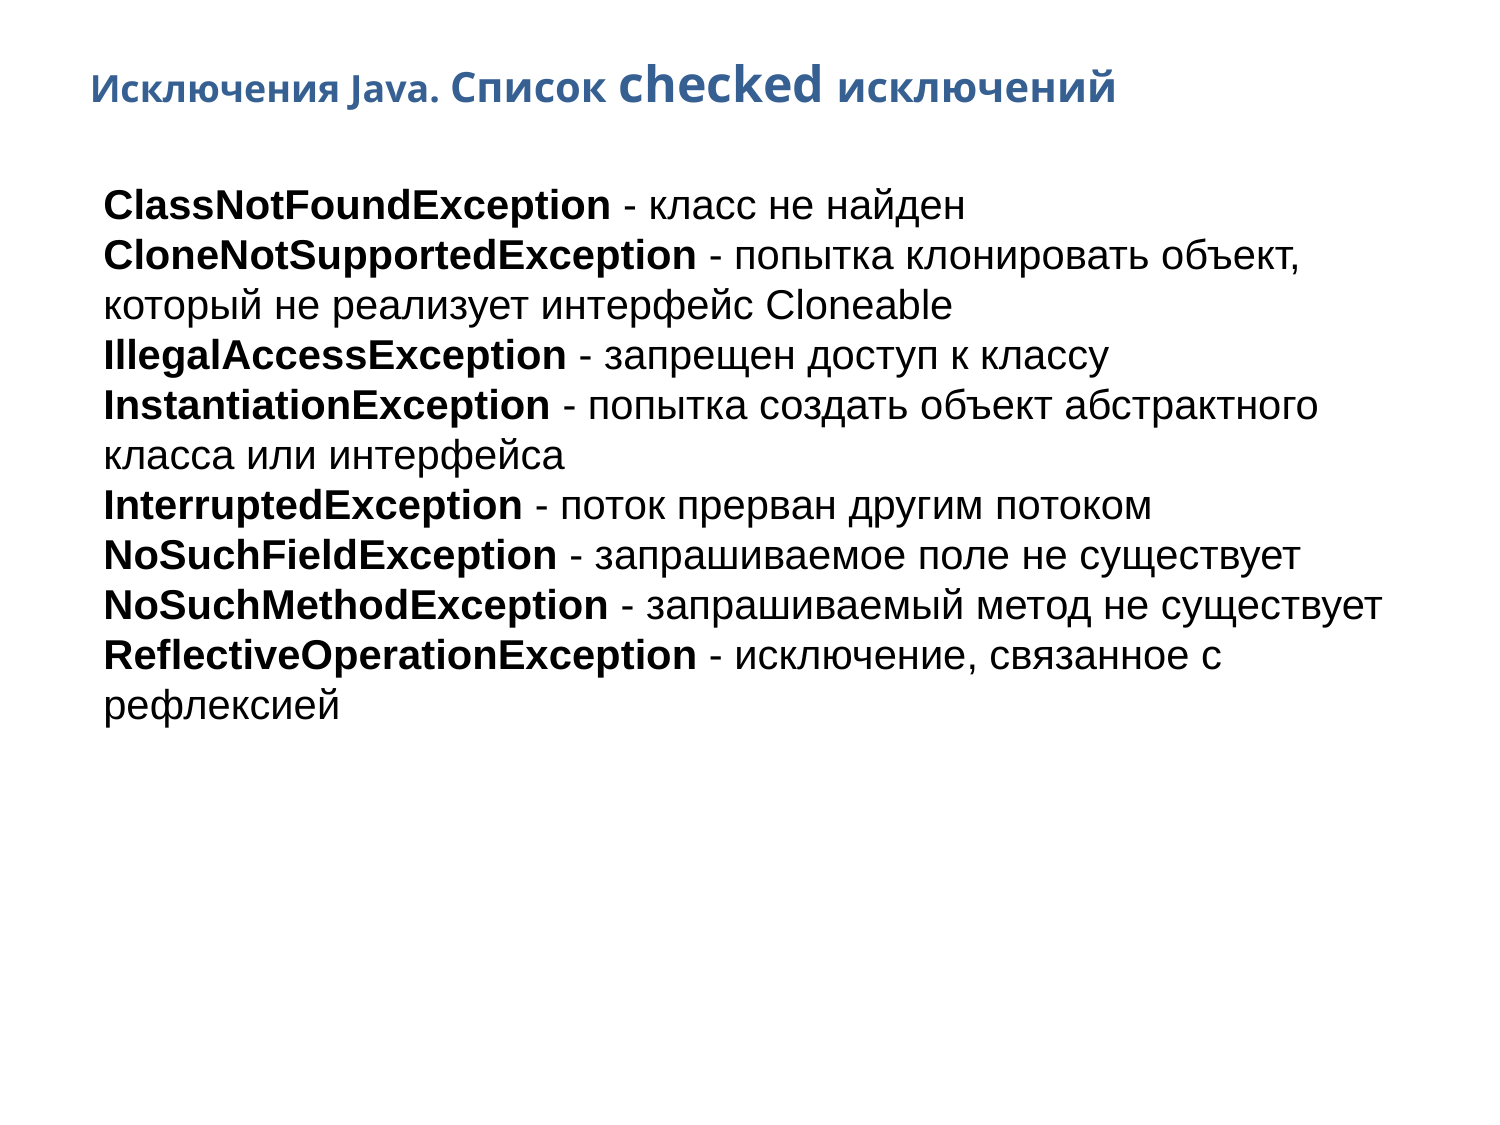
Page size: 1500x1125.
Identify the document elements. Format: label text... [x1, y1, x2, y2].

text_box Исключения Java. Список checked исключений [75, 45, 1425, 163]
text_box ClassNotFoundException - класс не найден CloneNotSupportedException - попытка клонировать объект, который не реализует интерфейс Cloneable IllegalAccessException - запрещен доступ к классу InstantiationException - попытка создать объект абстрактного класса или интерфейса InterruptedException - поток прерван другим потоком NoSuchFieldException - запрашиваемое поле не существует NoSuchMethodException - запрашиваемый метод не существует ReflectiveOperationException - исключение, связанное с рефлексией [88, 170, 1447, 945]
